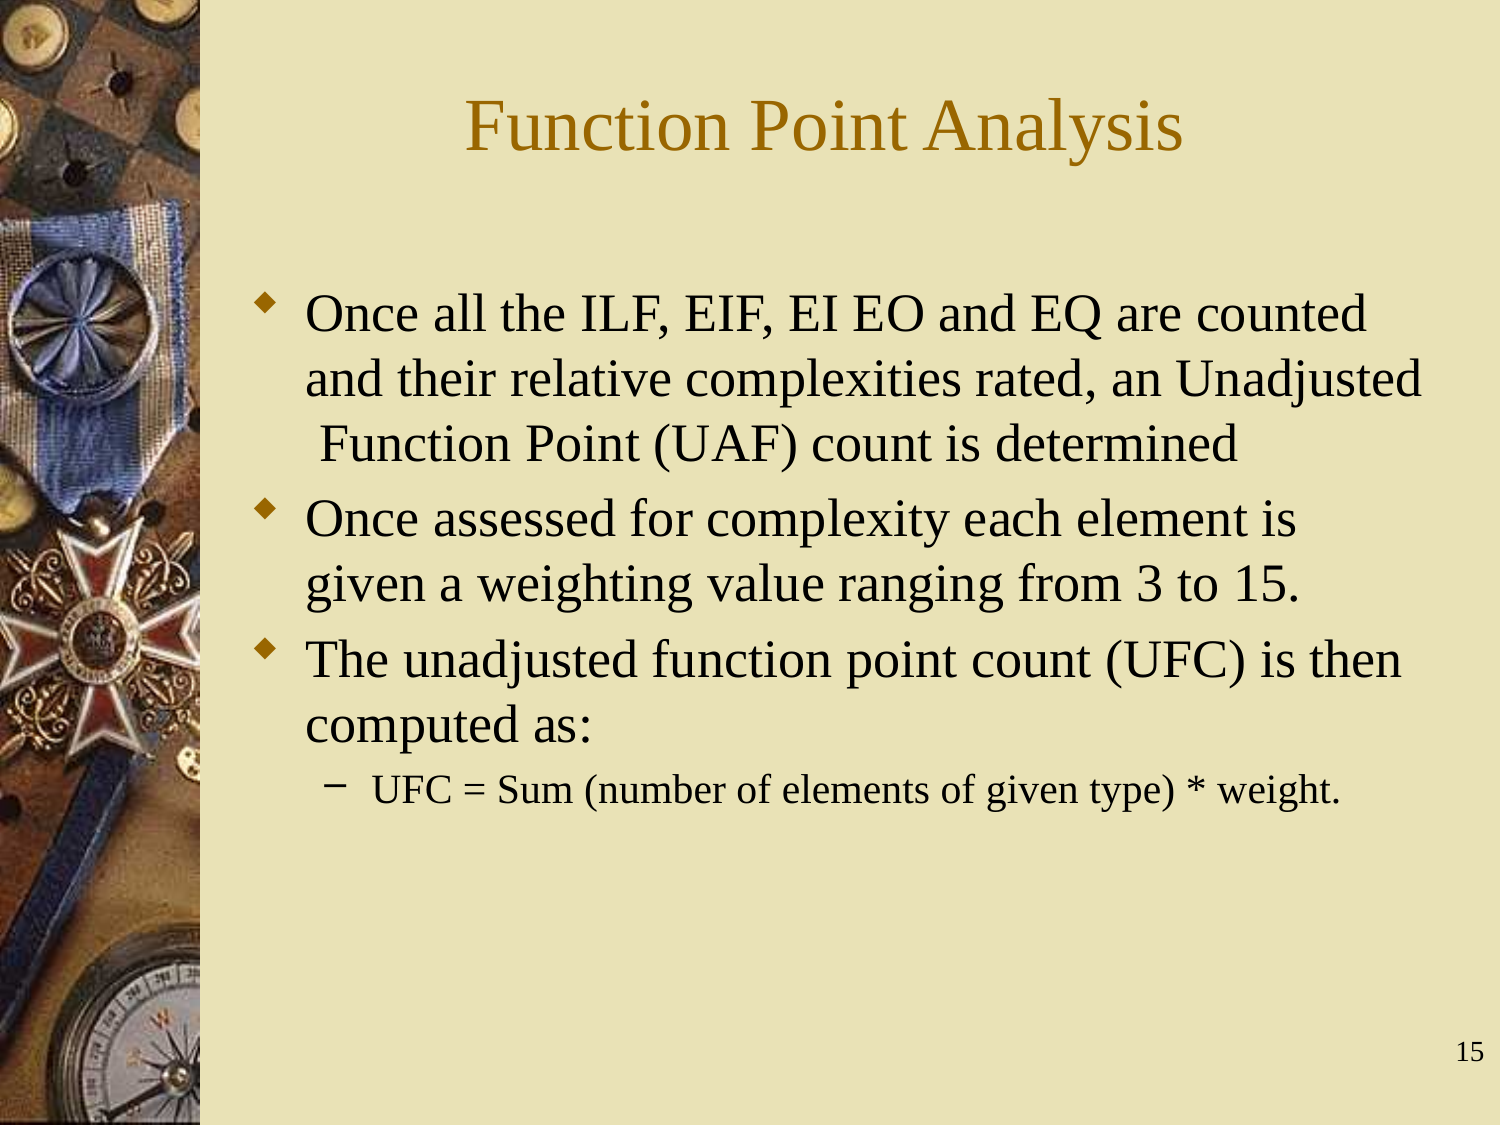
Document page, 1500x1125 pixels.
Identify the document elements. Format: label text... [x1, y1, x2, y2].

picture [0, 0, 200, 1125]
title Function Point Analysis [222, 58, 1428, 183]
slide_number 15 [1186, 1024, 1500, 1101]
list Once all the ILF, EIF, EI EO and EQ are counted and their relative complexities rated, an Unadjusted Function Point (UAF) count is determined Once assessed for complexity each element is given a weighting value ranging from 3 to 15. The unadjusted function point count (UFC) is then computed as: UFC = Sum (number of elements of given type) * weight. [233, 268, 1440, 985]
